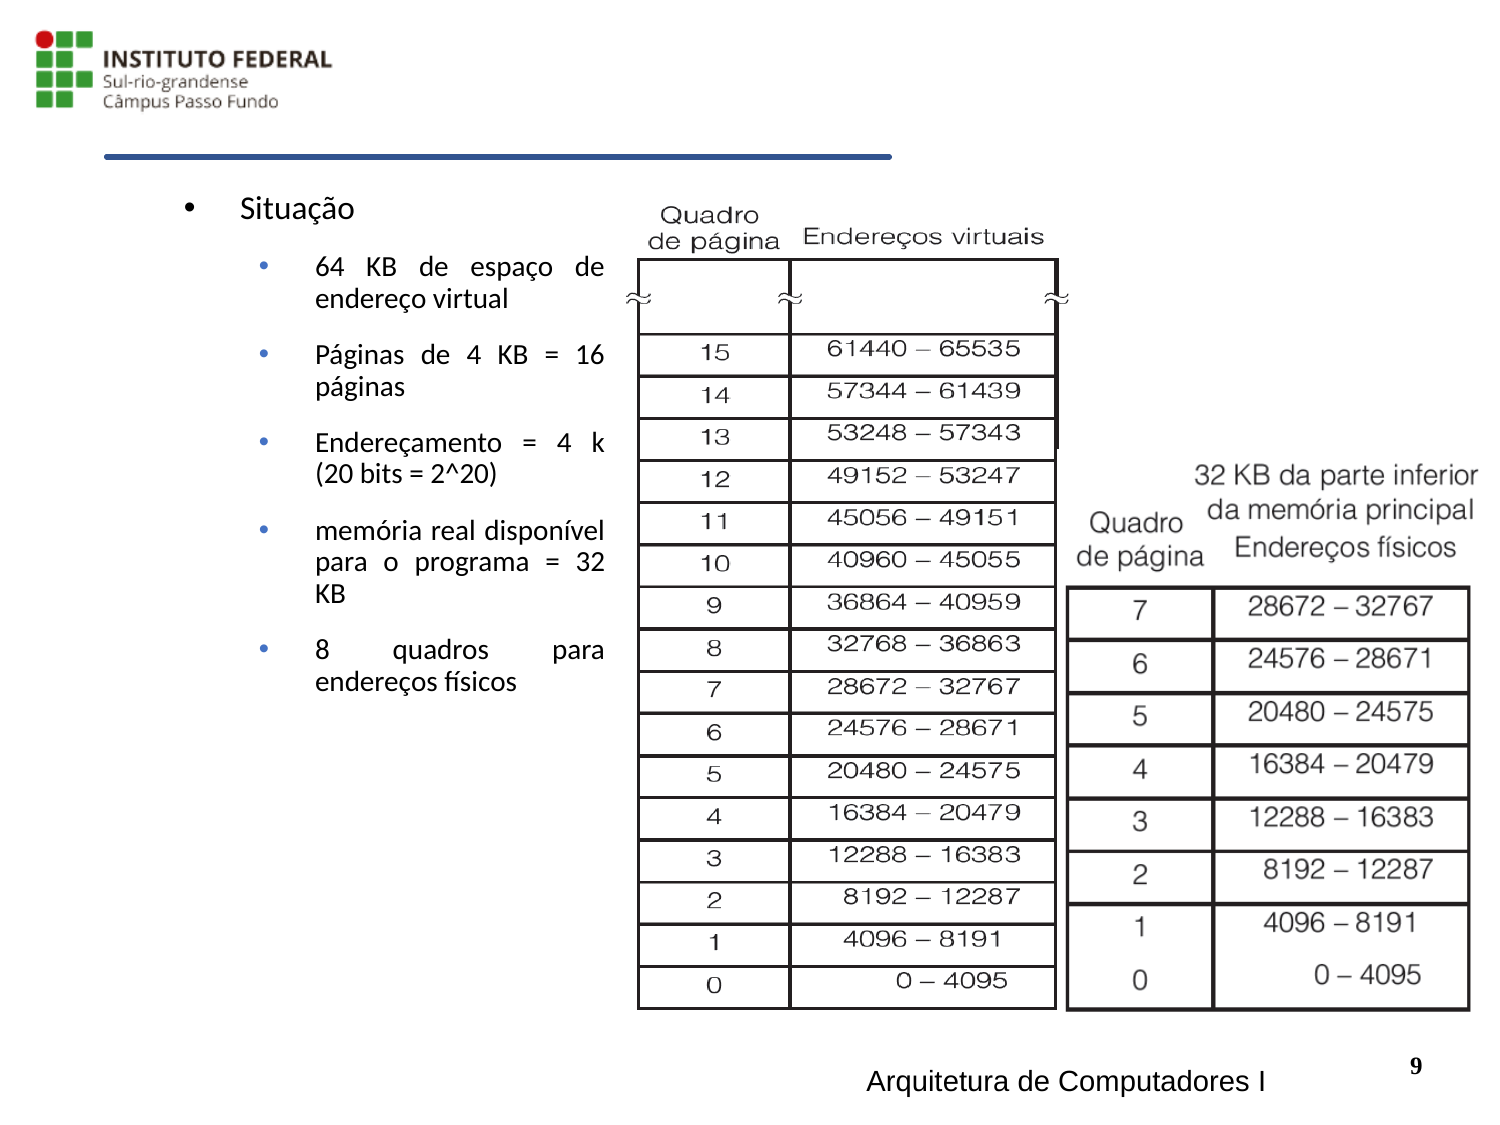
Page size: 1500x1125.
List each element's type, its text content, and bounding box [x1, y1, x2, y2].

text_box [104, 154, 892, 160]
picture [619, 202, 1496, 1024]
text_box Arquitetura de Computadores I [733, 1054, 1400, 1125]
list Situação 64 KB de espaço de endereço virtual Páginas de 4 KB = 16 páginas Endereçamento = 4 k (20 bits = 2^20) memória real disponível para o programa = 32 KB 8 quadros para endereços físicos [75, 183, 621, 988]
text_box 9 [1049, 1026, 1438, 1088]
picture [21, 23, 340, 126]
